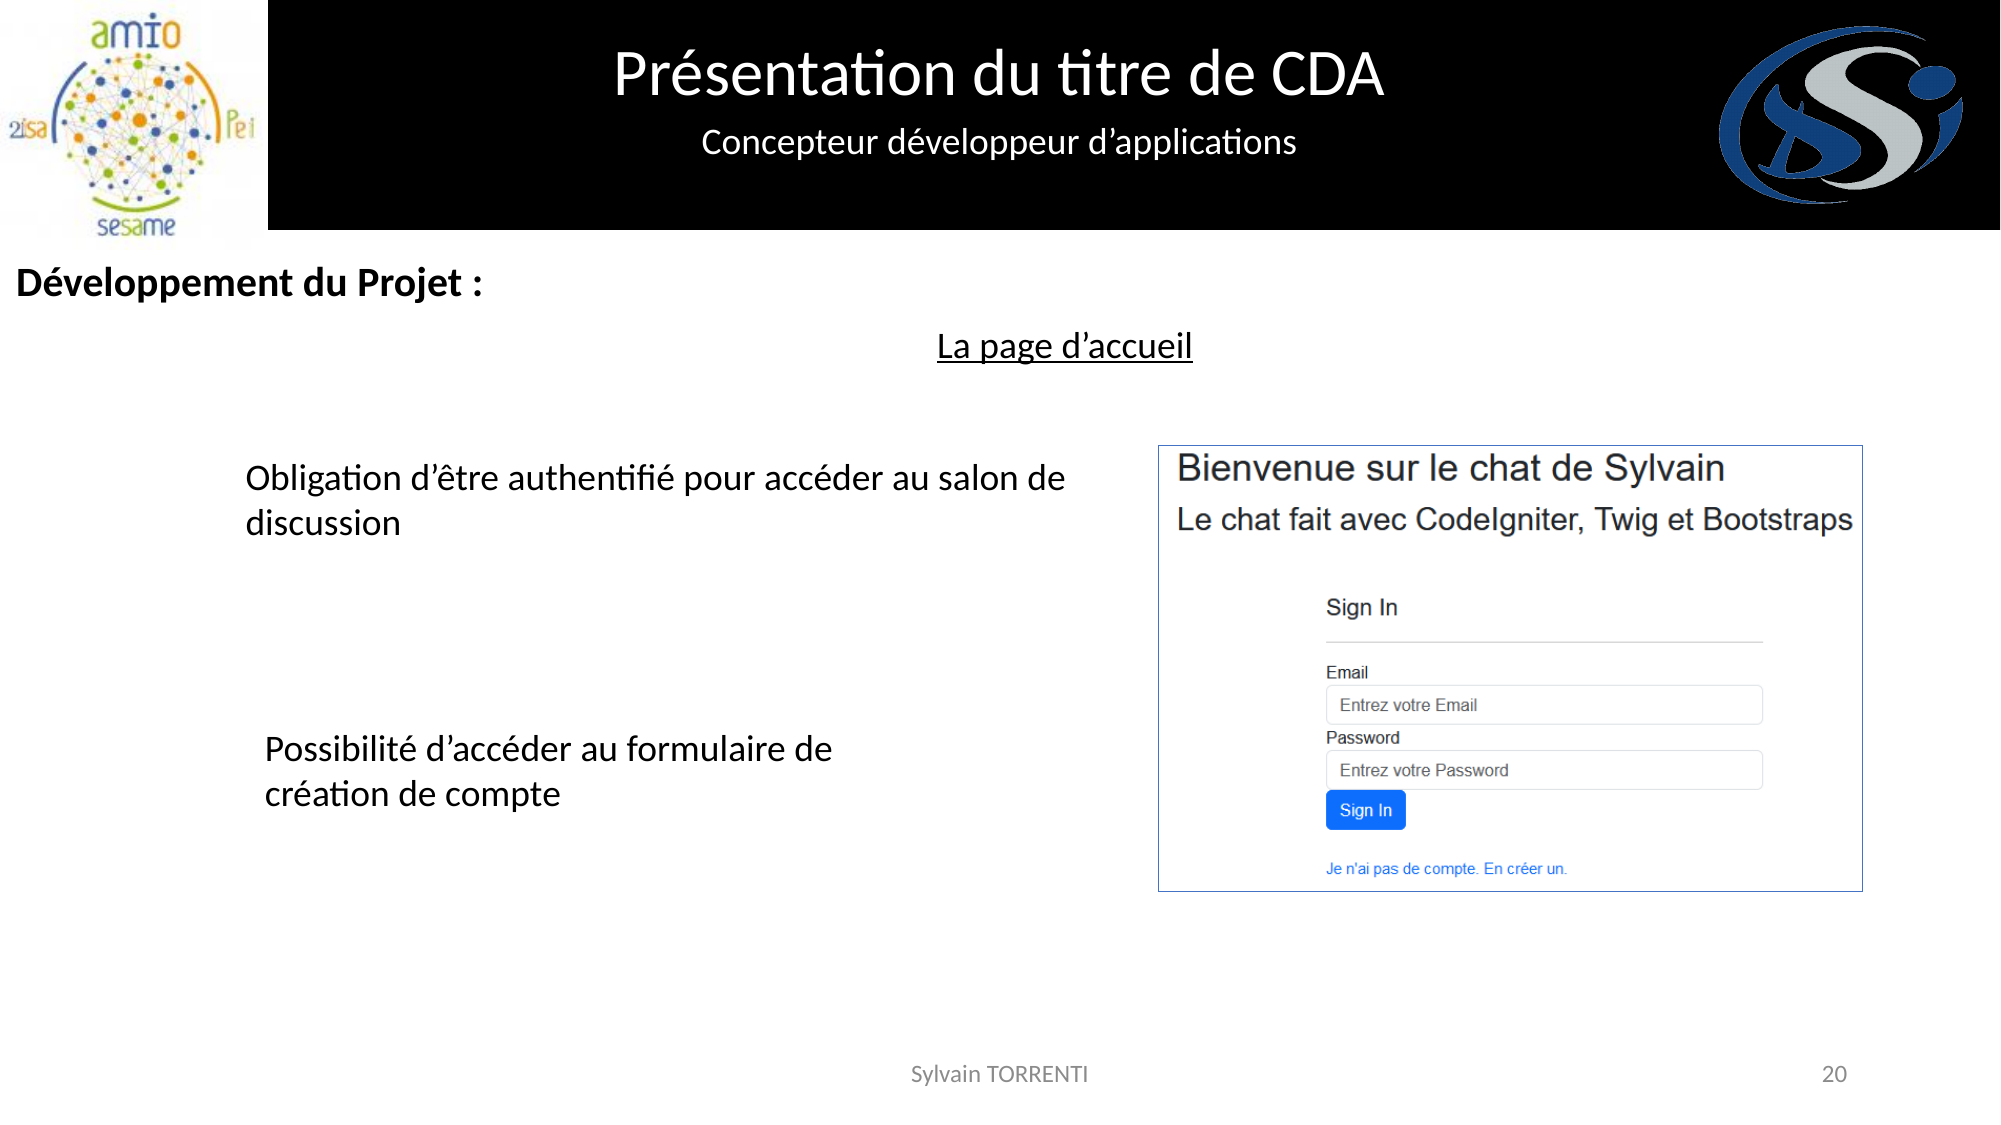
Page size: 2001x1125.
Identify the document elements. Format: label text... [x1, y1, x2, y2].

text_box Obligation d’être authentifié pour accéder au salon de discussion [230, 445, 1158, 551]
footer Sylvain TORRENTI [662, 1042, 1338, 1103]
picture [1706, 22, 1974, 207]
text_box Possibilité d’accéder au formulaire de création de compte [250, 716, 850, 822]
text_box Développement du Projet : [1, 247, 499, 313]
picture [0, 0, 268, 250]
text_box La page d’accueil [922, 313, 1208, 373]
picture [1158, 445, 1863, 892]
slide_number 20 [1412, 1042, 1863, 1103]
